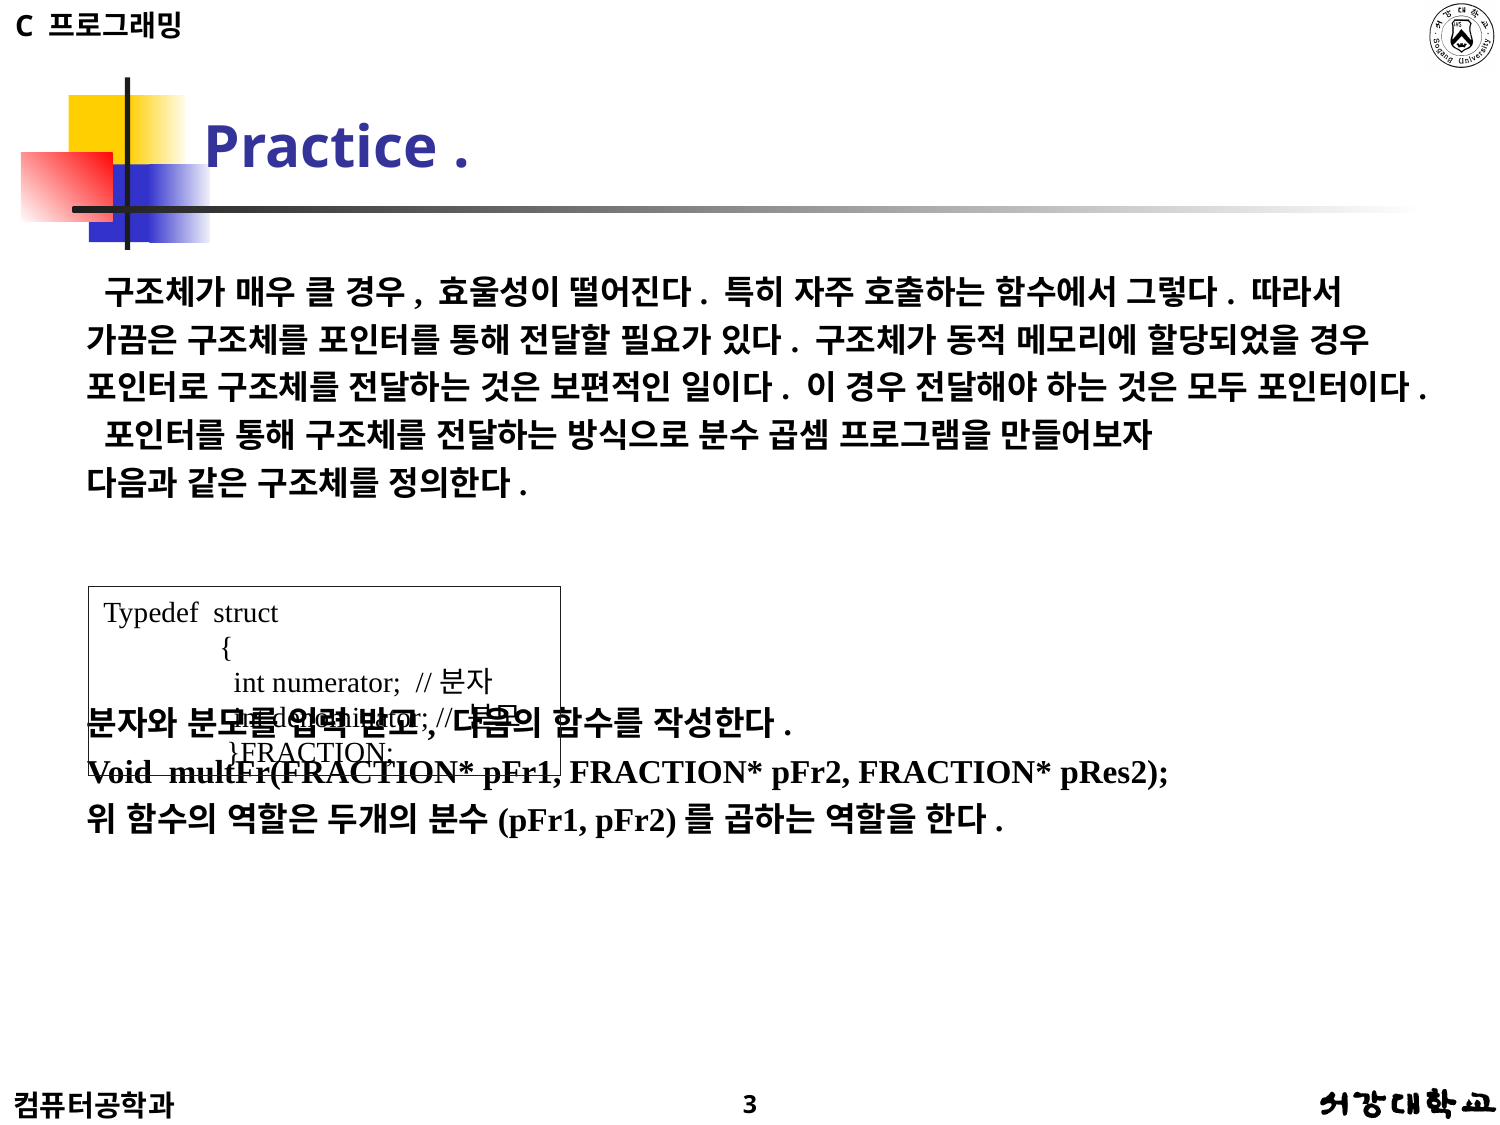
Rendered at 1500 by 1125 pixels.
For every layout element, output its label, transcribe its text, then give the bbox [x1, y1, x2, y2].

picture [1425, 0, 1498, 71]
list 구조체가 매우 클 경우, 효울성이 떨어진다. 특히 자주 호출하는 함수에서 그렇다. 따라서 가끔은 구조체를 포인터를 통해 전달할 필요가 있다. 구조체가 동적 메모리에 할당되었을 경우 포인터로 구조체를 전달하는 것은 보편적인 일이다. 이 경우 전달해야 하는 것은 모두 포인터이다. 포인터를 통해 구조체를 전달하는 방식으로 분수 곱셈 프로그램을 만들어보자 다음과 같은 구조체를 정의한다. 분자와 분모를 입력 받고, 다음의 함수를 작성한다. Void multFr(FRACTION* pFr1, FRACTION* pFr2, FRACTION* pRes2); 위 함수의 역할은 두개의 분수(pFr1, pFr2)를 곱하는 역할을 한다. [71, 255, 1435, 1044]
slide_number 3 [680, 1086, 819, 1125]
title Practice . [188, 101, 1438, 188]
text_box Typedef struct { int numerator; //분자 int denominator; // 분모 }FRACTION; [88, 586, 561, 776]
picture [1317, 1087, 1498, 1120]
